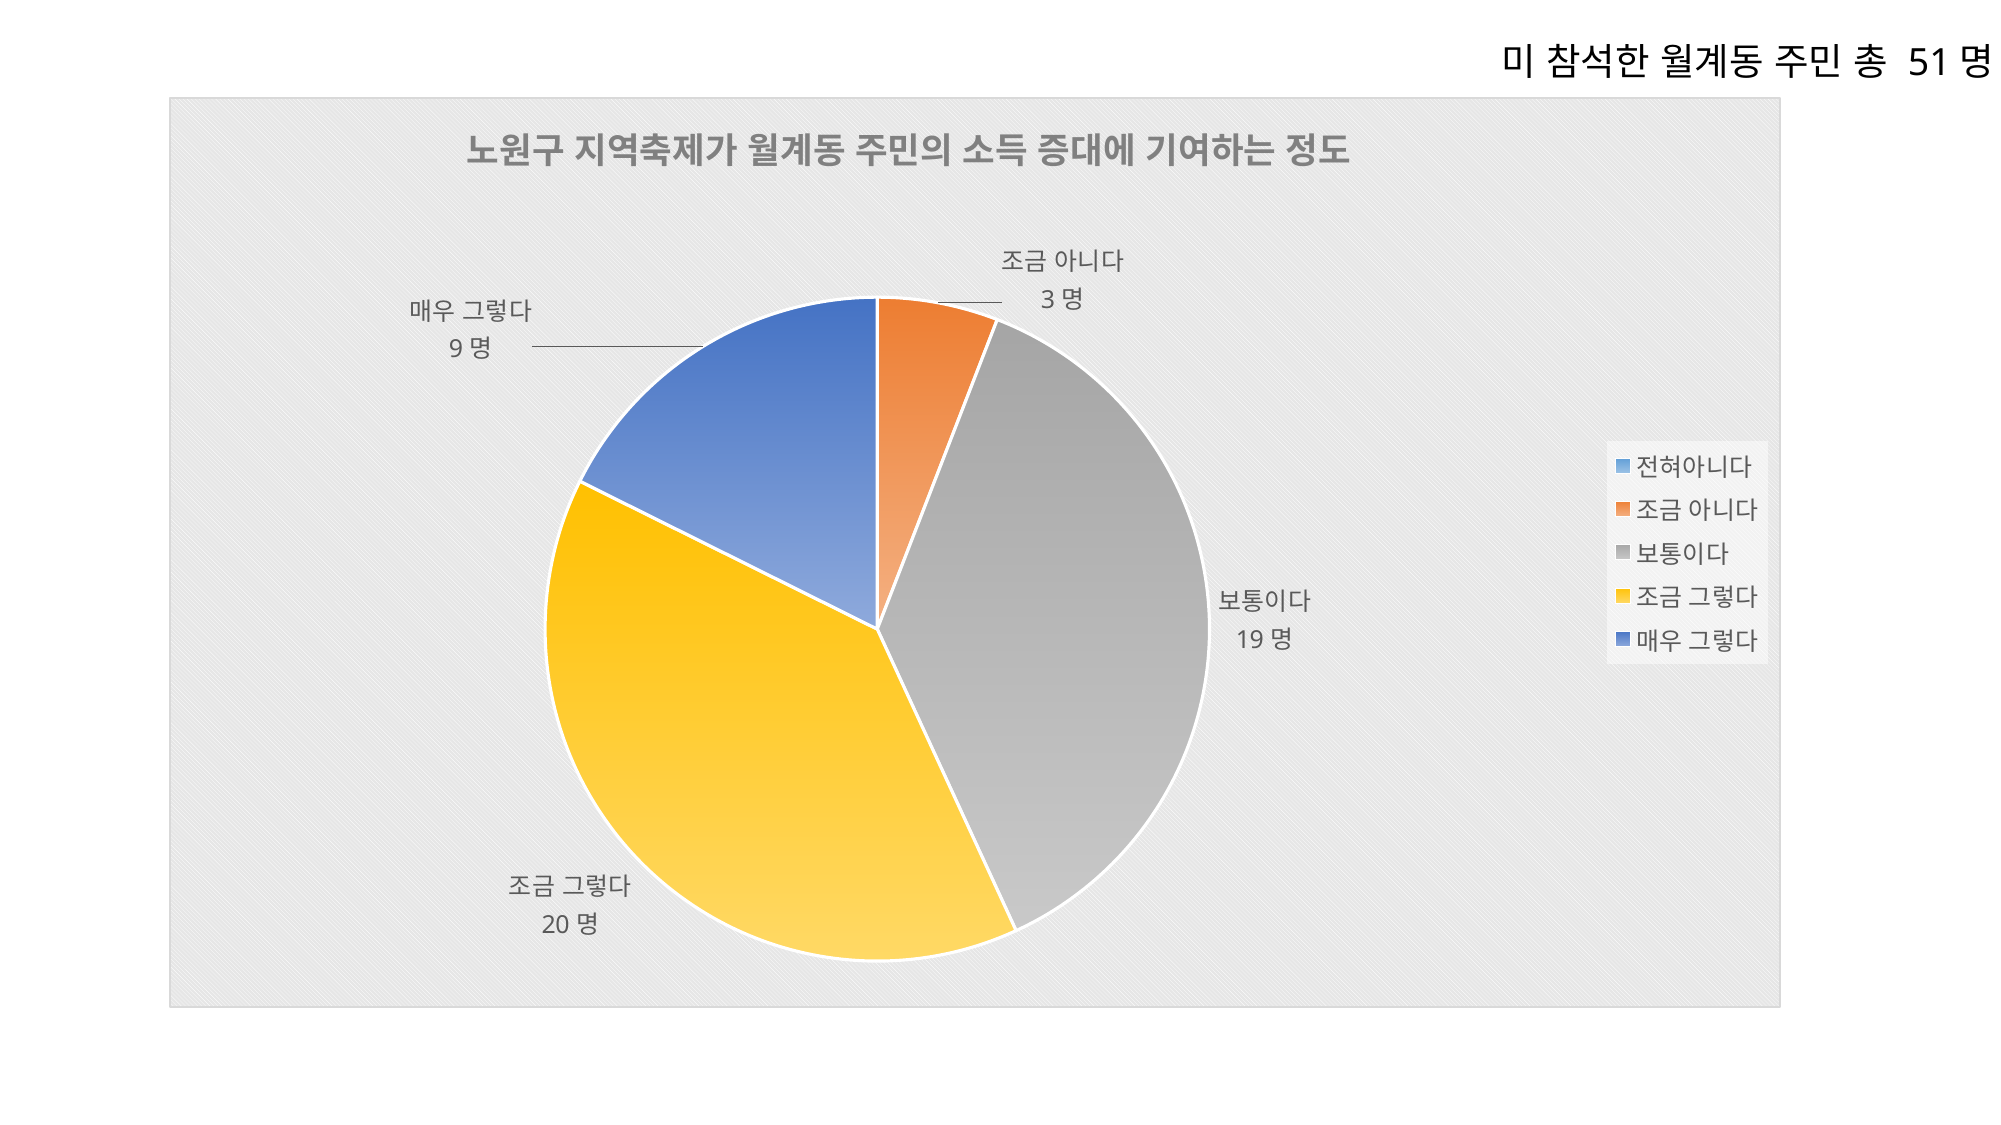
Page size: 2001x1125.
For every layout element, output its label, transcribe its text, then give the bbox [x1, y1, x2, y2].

text_box 미 참석한 월계동 주민 총 51명 [1486, 30, 2000, 91]
chart [168, 97, 1781, 1008]
